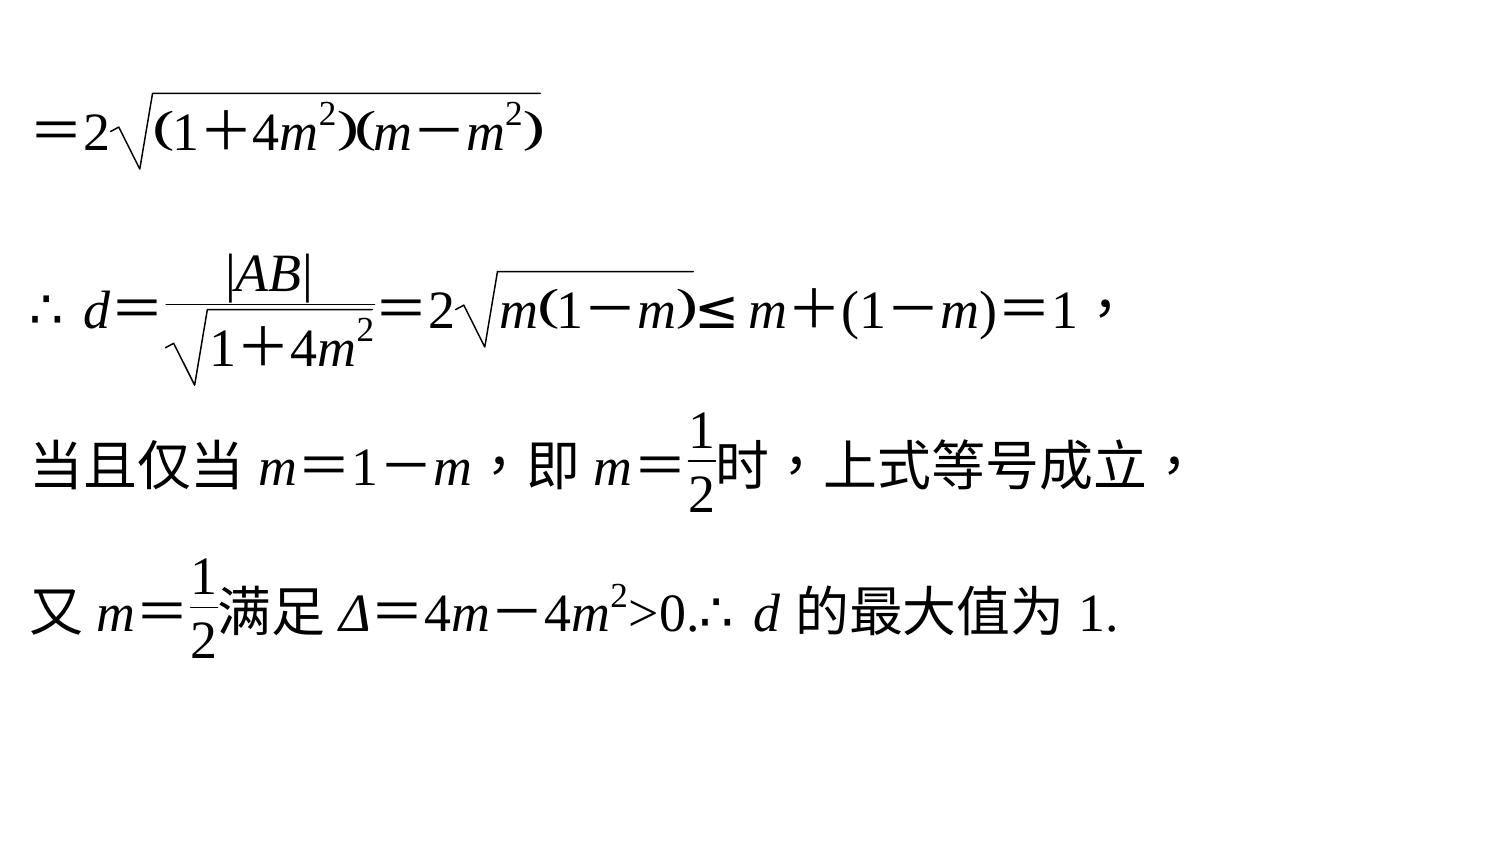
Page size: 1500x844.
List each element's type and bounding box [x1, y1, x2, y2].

text_box [29, 400, 1436, 546]
text_box [29, 244, 1437, 400]
text_box [29, 90, 1052, 244]
text_box [29, 546, 1436, 742]
